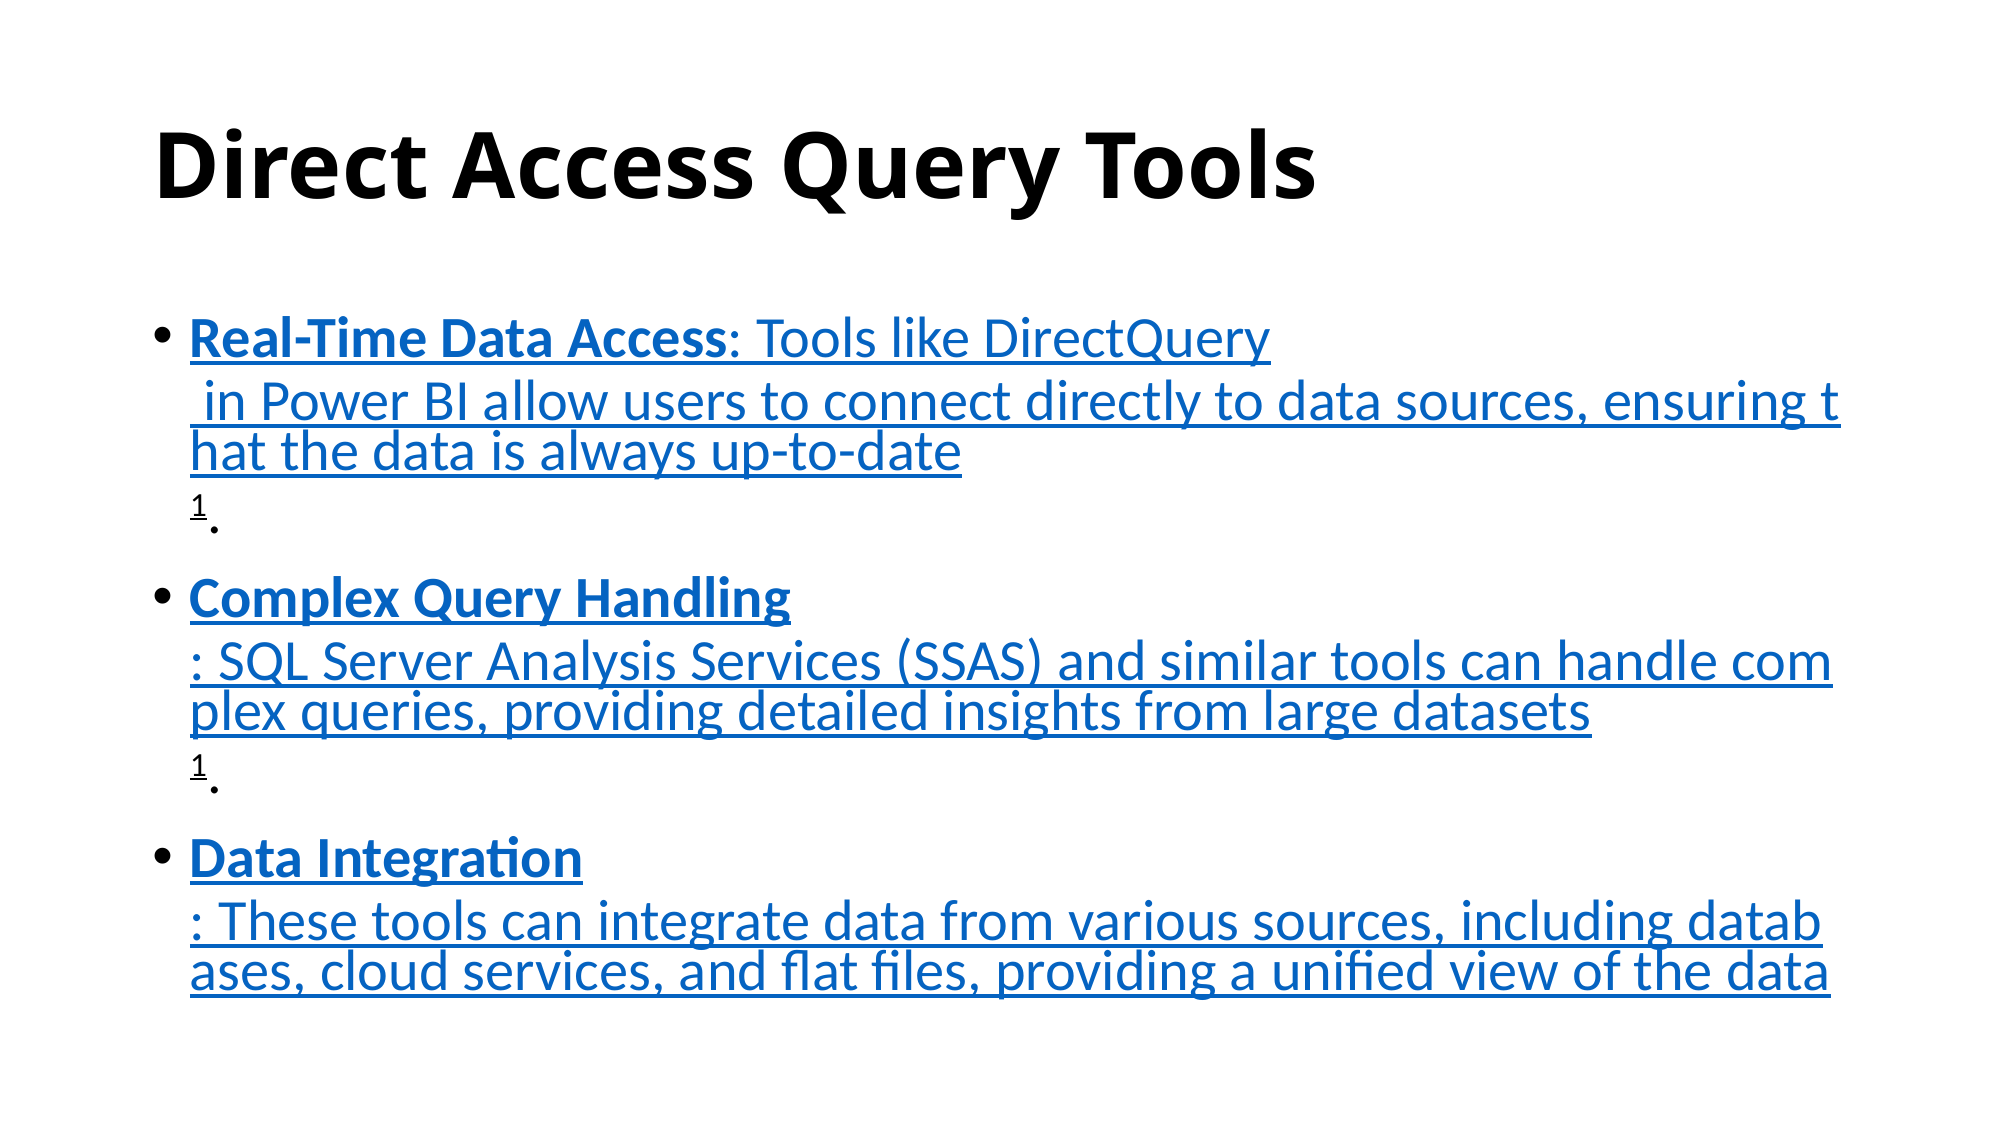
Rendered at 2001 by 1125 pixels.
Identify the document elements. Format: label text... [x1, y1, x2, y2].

title Direct Access Query Tools [137, 59, 1863, 278]
list Real-Time Data Access: Tools like DirectQuery in Power BI allow users to connect directly to data sources, ensuring that the data is always up-to-date1. Complex Query Handling: SQL Server Analysis Services (SSAS) and similar tools can handle complex queries, providing detailed insights from large datasets1. Data Integration: These tools can integrate data from various sources, including databases, cloud services, and flat files, providing a unified view of the data [137, 299, 1863, 1014]
